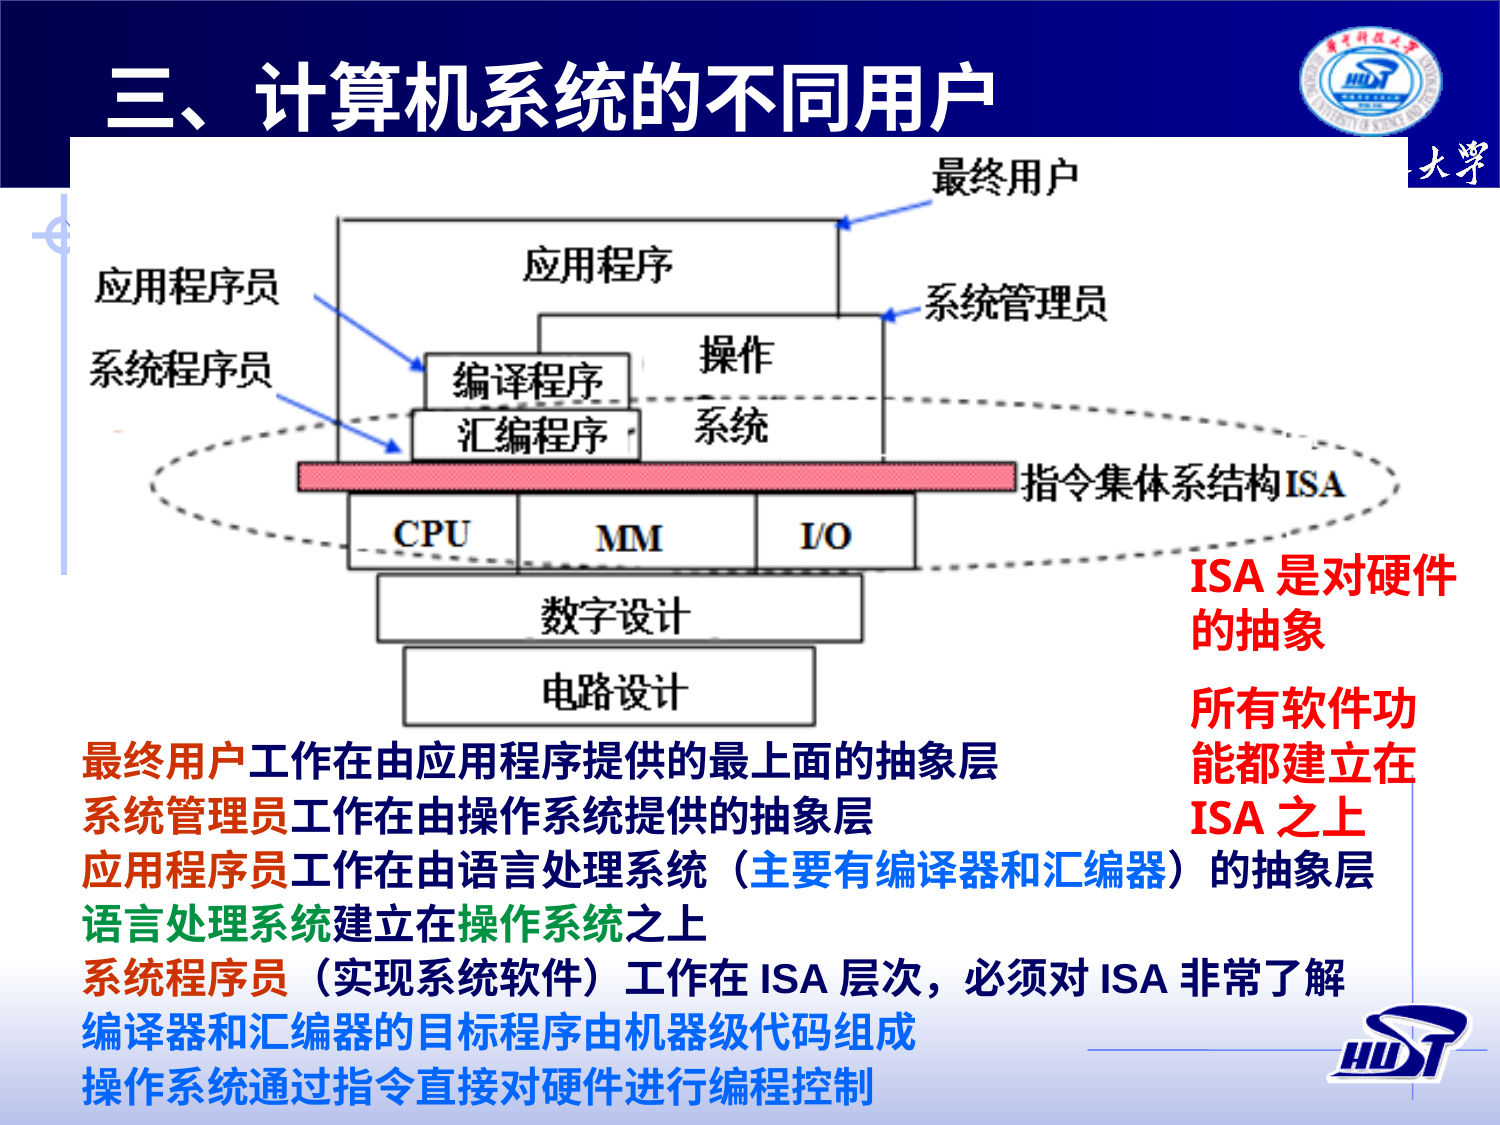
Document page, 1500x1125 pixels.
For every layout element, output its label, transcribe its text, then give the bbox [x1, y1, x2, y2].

text_box ISA是对硬件的抽象 所有软件功能都建立在ISA之上 [1175, 538, 1478, 852]
text_box 最终用户工作在由应用程序提供的最上面的抽象层 系统管理员工作在由操作系统提供的抽象层 应用程序员工作在由语言处理系统（主要有编译器和汇编器）的抽象层 语言处理系统建立在操作系统之上 系统程序员（实现系统软件）工作在ISA层次，必须对ISA非常了解 编译器和汇编器的目标程序由机器级代码组成 操作系统通过指令直接对硬件进行编程控制 [67, 742, 1461, 1118]
text_box 三、计算机系统的不同用户 [88, 42, 1282, 135]
picture [70, 26, 1488, 737]
